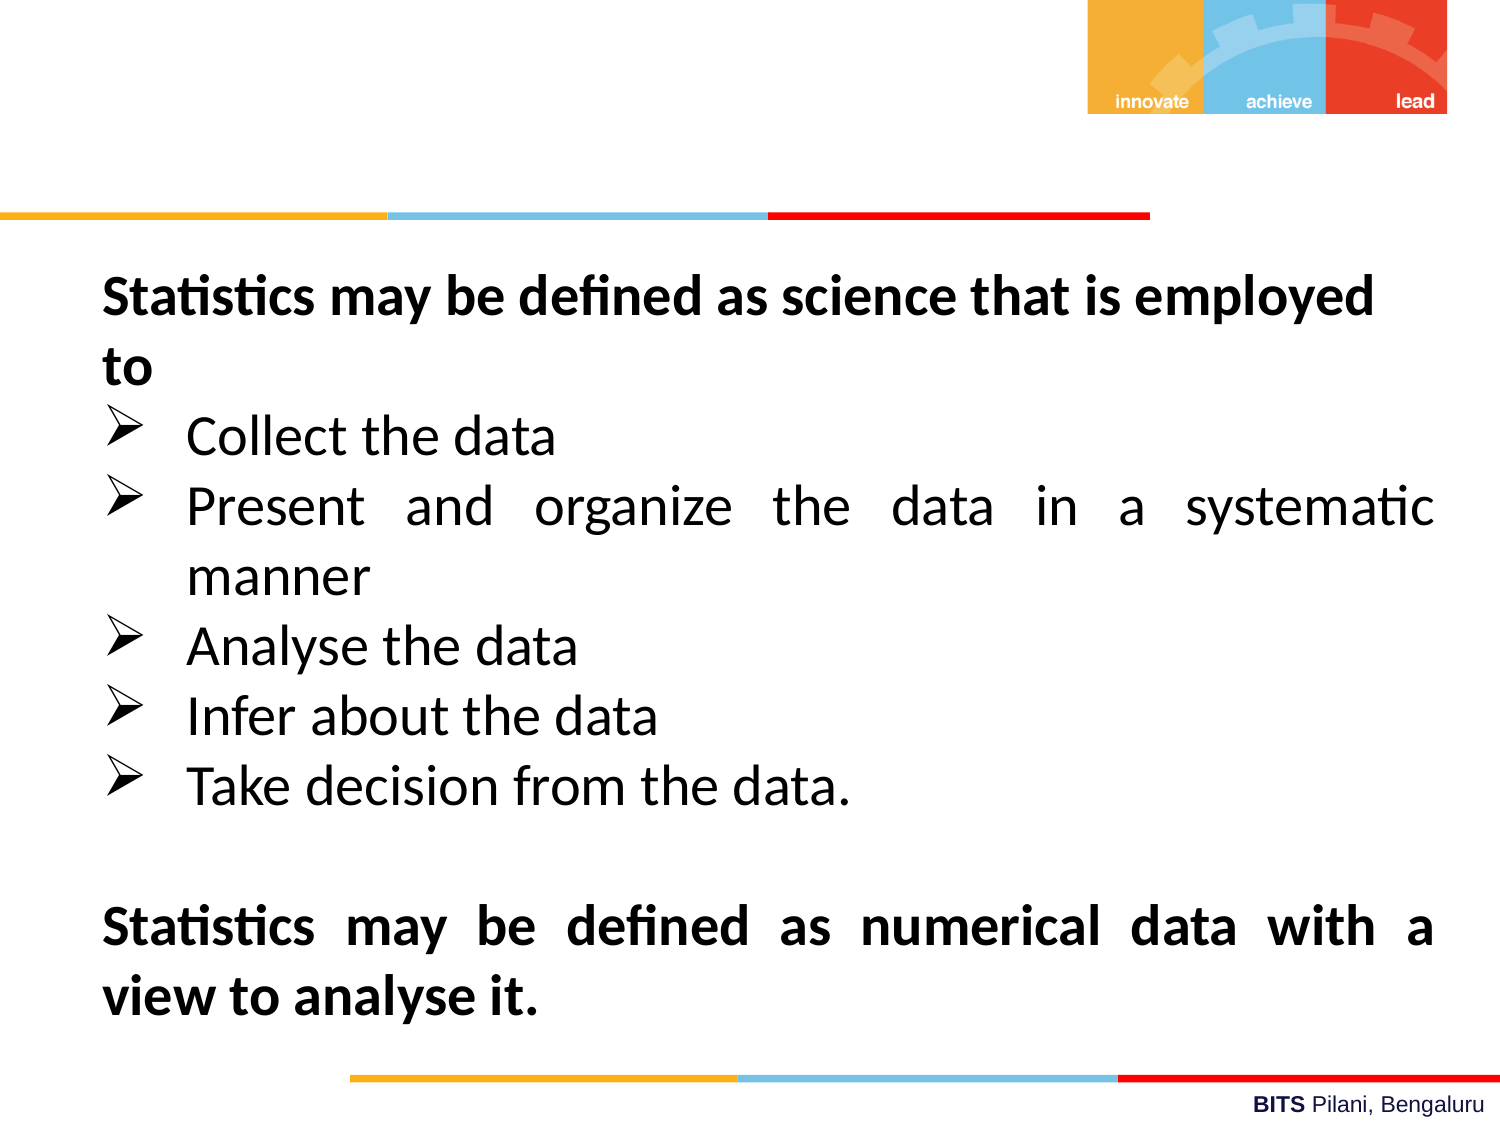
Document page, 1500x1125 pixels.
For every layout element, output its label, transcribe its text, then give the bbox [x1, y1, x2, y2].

picture [1087, 0, 1448, 114]
text_box Statistics may be defined as science that is employed to Collect the data Present and organize the data in a systematic manner Analyse the data Infer about the data Take decision from the data. Statistics may be defined as numerical data with a view to analyse it. [87, 249, 1450, 1105]
